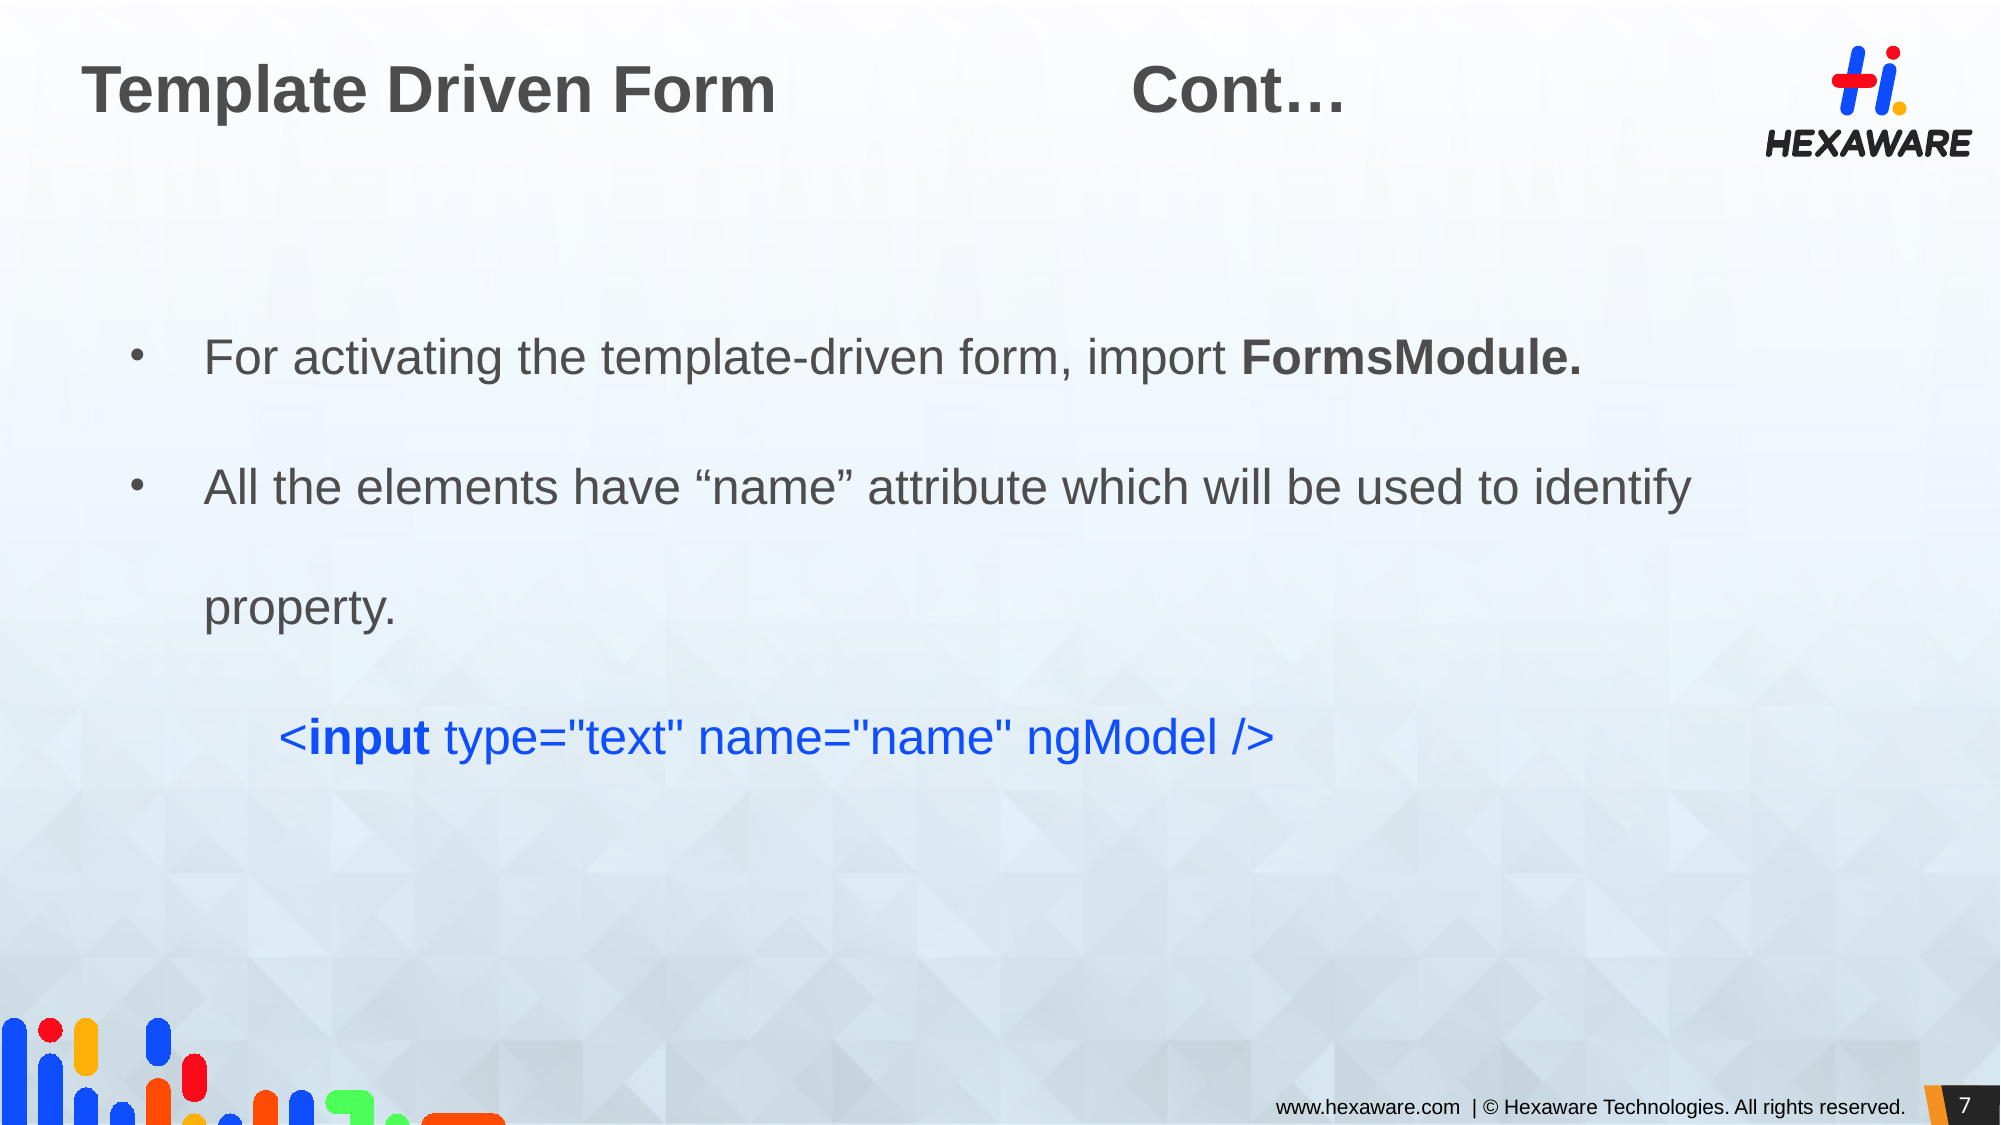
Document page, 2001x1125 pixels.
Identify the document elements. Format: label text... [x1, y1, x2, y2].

picture [0, 0, 2001, 1125]
list For activating the template-driven form, import FormsModule. All the elements have “name” attribute which will be used to identify property. <input type="text" name="name" ngModel /> [117, 258, 1870, 958]
title Template Driven Form Cont… [70, 35, 1521, 136]
